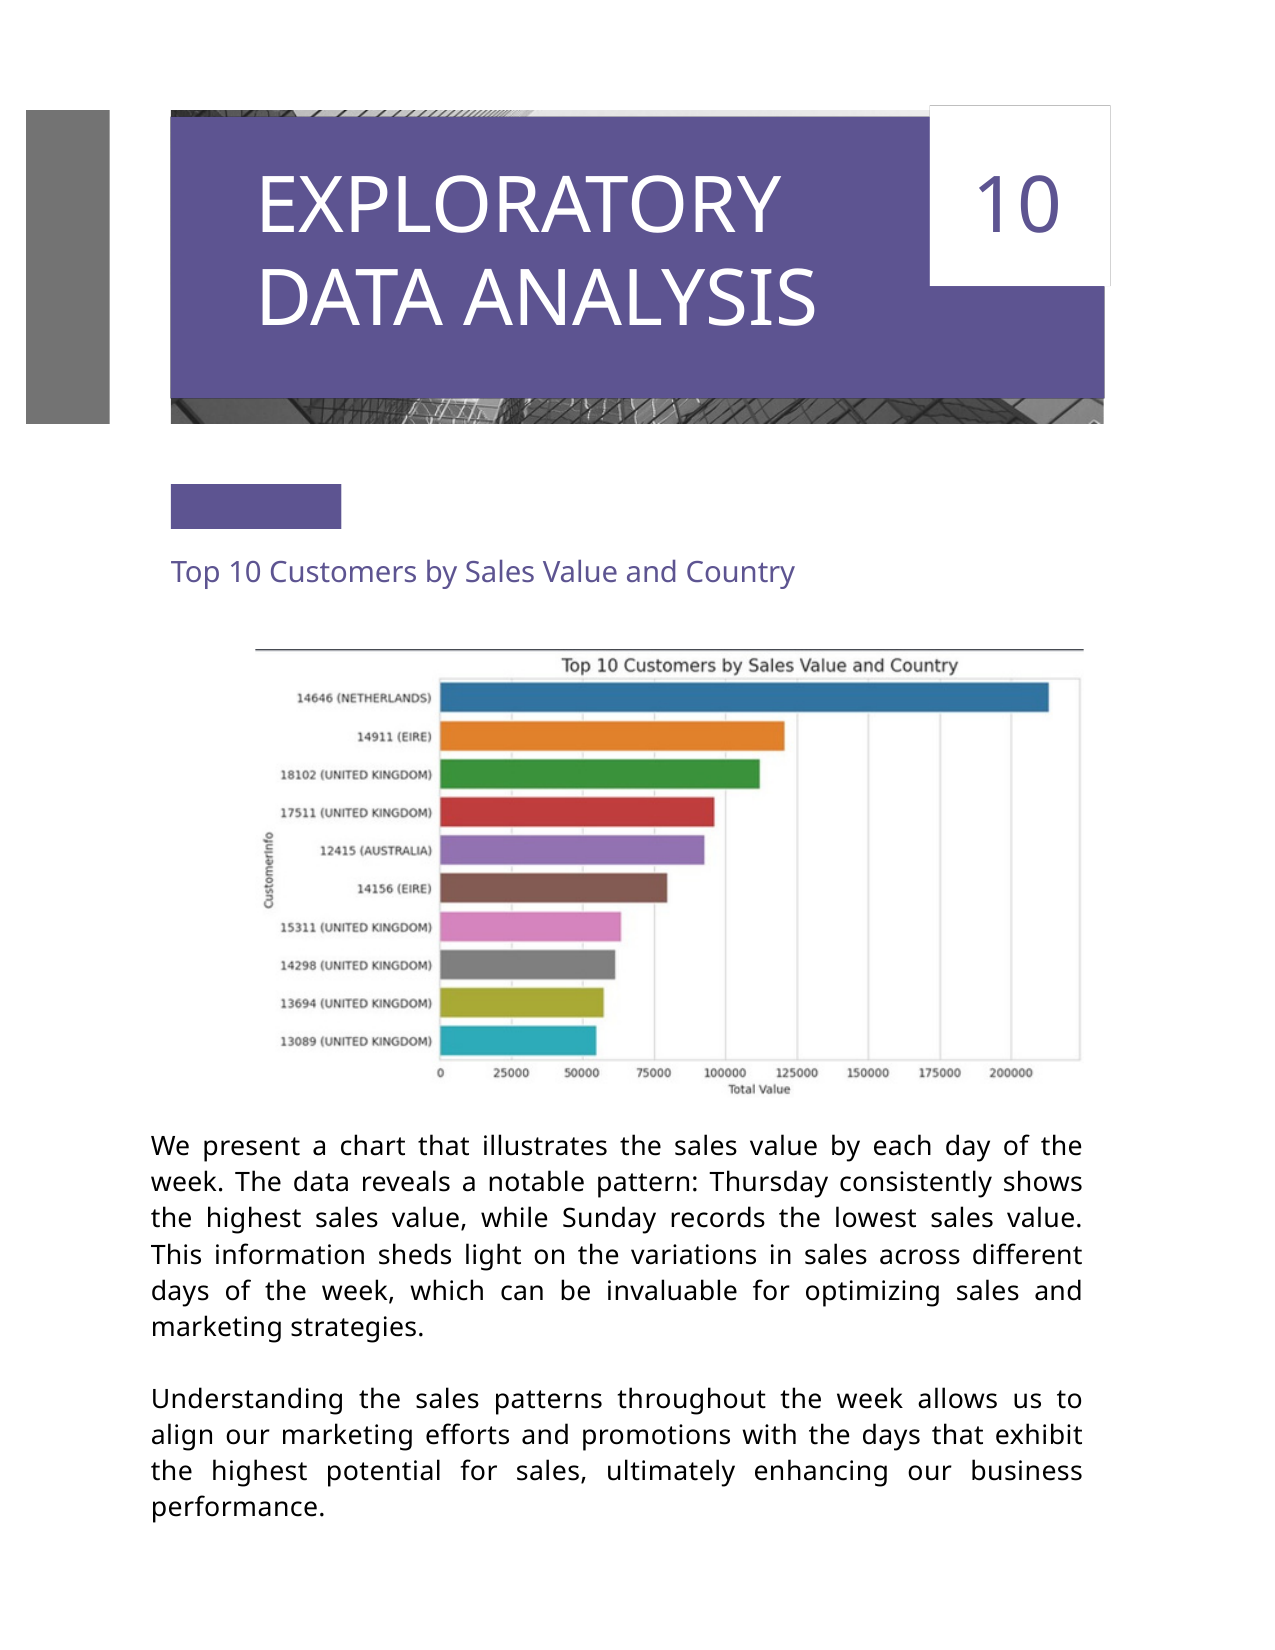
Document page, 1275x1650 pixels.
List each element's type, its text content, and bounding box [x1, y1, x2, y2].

text_box We present a chart that illustrates the sales value by each day of the week. The data reveals a notable pattern: Thursday consistently shows the highest sales value, while Sunday records the lowest sales value. This information sheds light on the variations in sales across different days of the week, which can be invaluable for optimizing sales and marketing strategies. Understanding the sales patterns throughout the week allows us to align our marketing efforts and promotions with the days that exhibit the highest potential for sales, ultimately enhancing our business performance. [150, 1125, 1085, 1522]
text_box EXPLORATORY 10 DATA ANALYSIS [255, 155, 1063, 342]
text_box [26, 110, 110, 424]
text_box [160, 95, 1121, 409]
text_box [170, 484, 342, 529]
text_box Top 10 Customers by Sales Value and Country [170, 547, 900, 589]
text_box [170, 409, 1104, 424]
text_box [255, 649, 1084, 1099]
